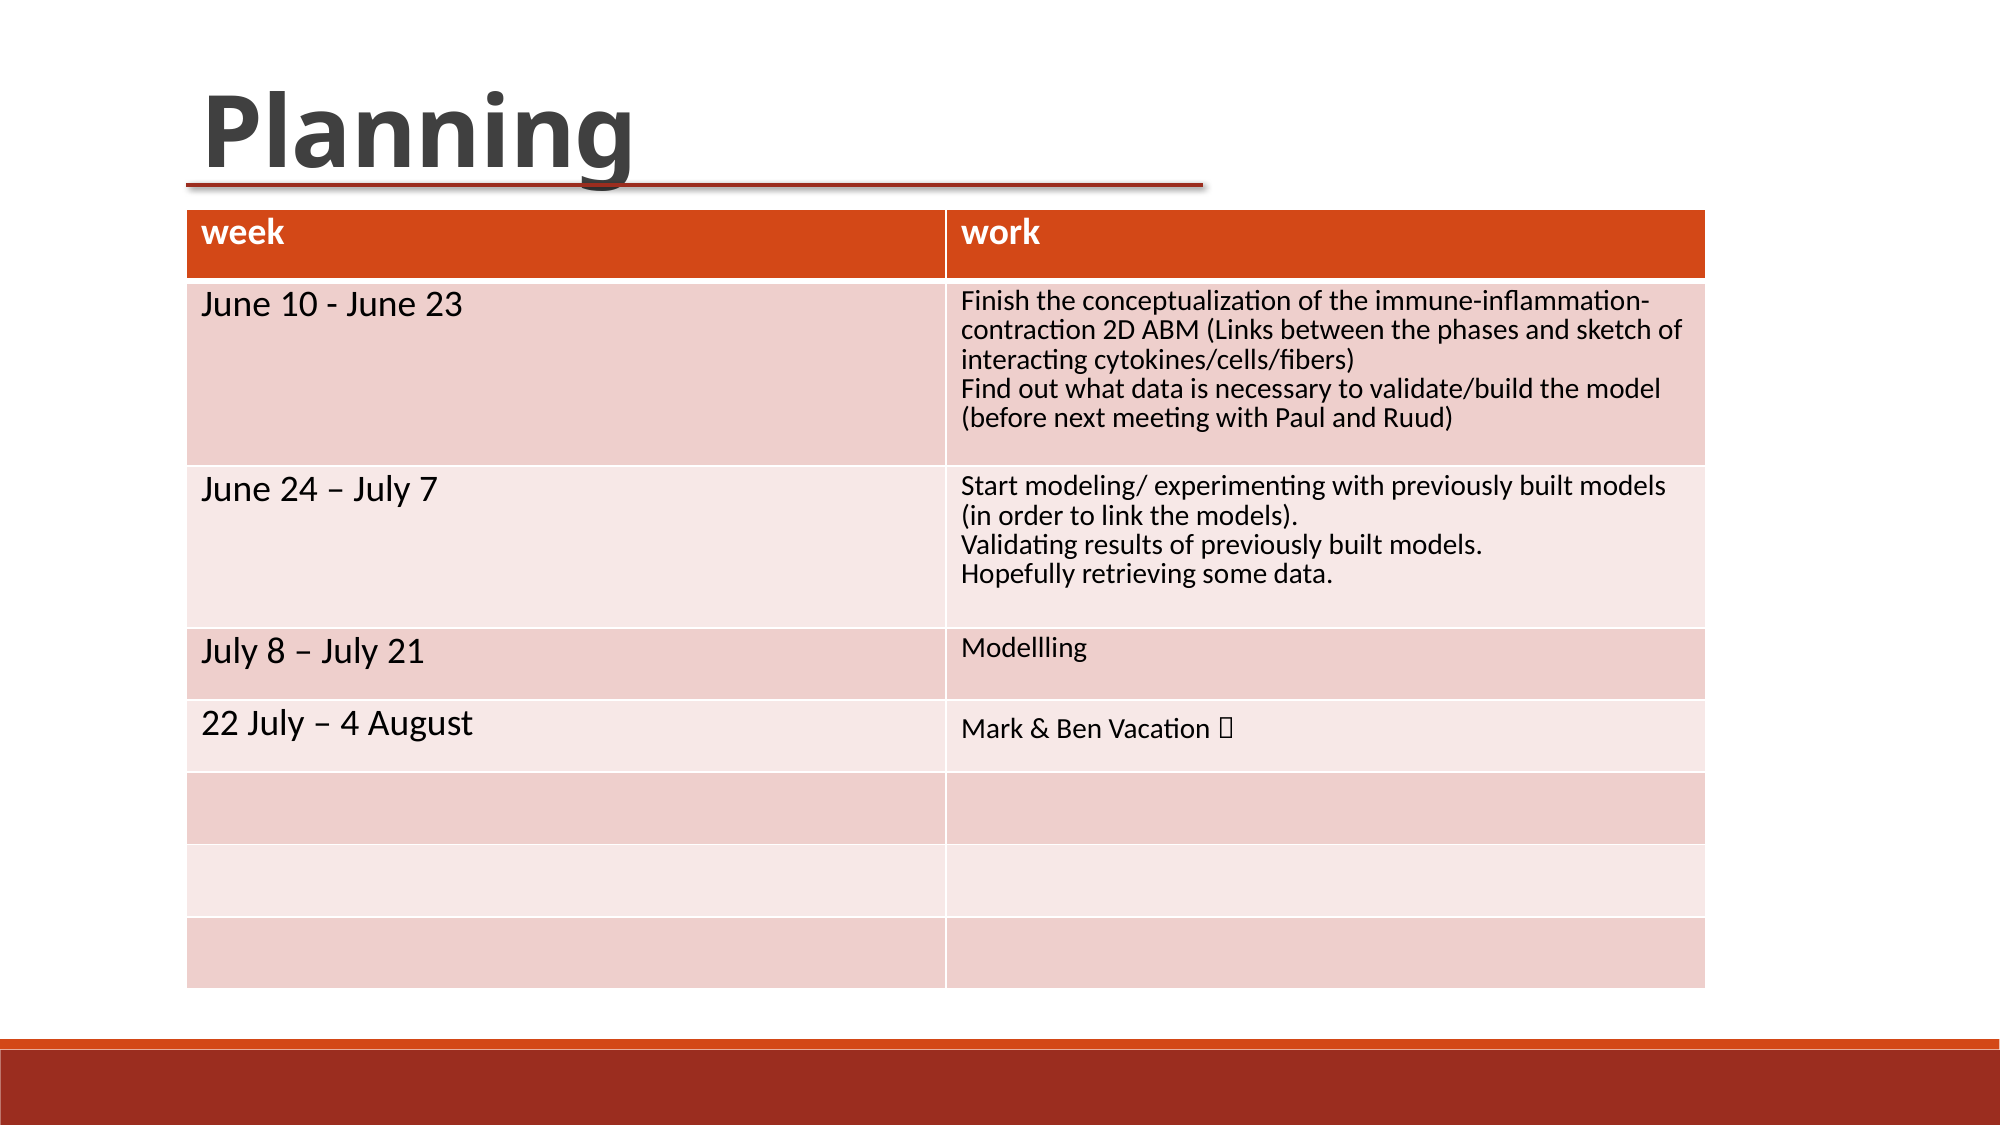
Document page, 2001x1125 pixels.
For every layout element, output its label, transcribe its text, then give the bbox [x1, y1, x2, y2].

table_cell [947, 845, 1705, 916]
table_header work [947, 210, 1705, 278]
table_cell [187, 845, 945, 916]
table_cell [947, 918, 1705, 988]
table_cell [187, 773, 945, 844]
table_cell June 24 – July 7 [187, 467, 945, 627]
text_box Planning [135, 60, 1935, 285]
table_cell July 8 – July 21 [187, 629, 945, 699]
table_cell Mark & Ben Vacation  [947, 701, 1705, 771]
table_cell [187, 918, 945, 988]
table_cell [947, 773, 1705, 844]
table_cell Modellling [947, 629, 1705, 699]
table_cell June 10 - June 23 [187, 284, 945, 465]
table_cell Start modeling/ experimenting with previously built models (in order to link the models). Validating results of previously built models. Hopefully retrieving some data. [947, 467, 1705, 627]
table_cell 22 July – 4 August [187, 701, 945, 771]
table_cell Finish the conceptualization of the immune-inflammation-contraction 2D ABM (Links between the phases and sketch of interacting cytokines/cells/fibers) Find out what data is necessary to validate/build the model (before next meeting with Paul and Ruud) [947, 284, 1705, 465]
table_header week [187, 210, 945, 278]
